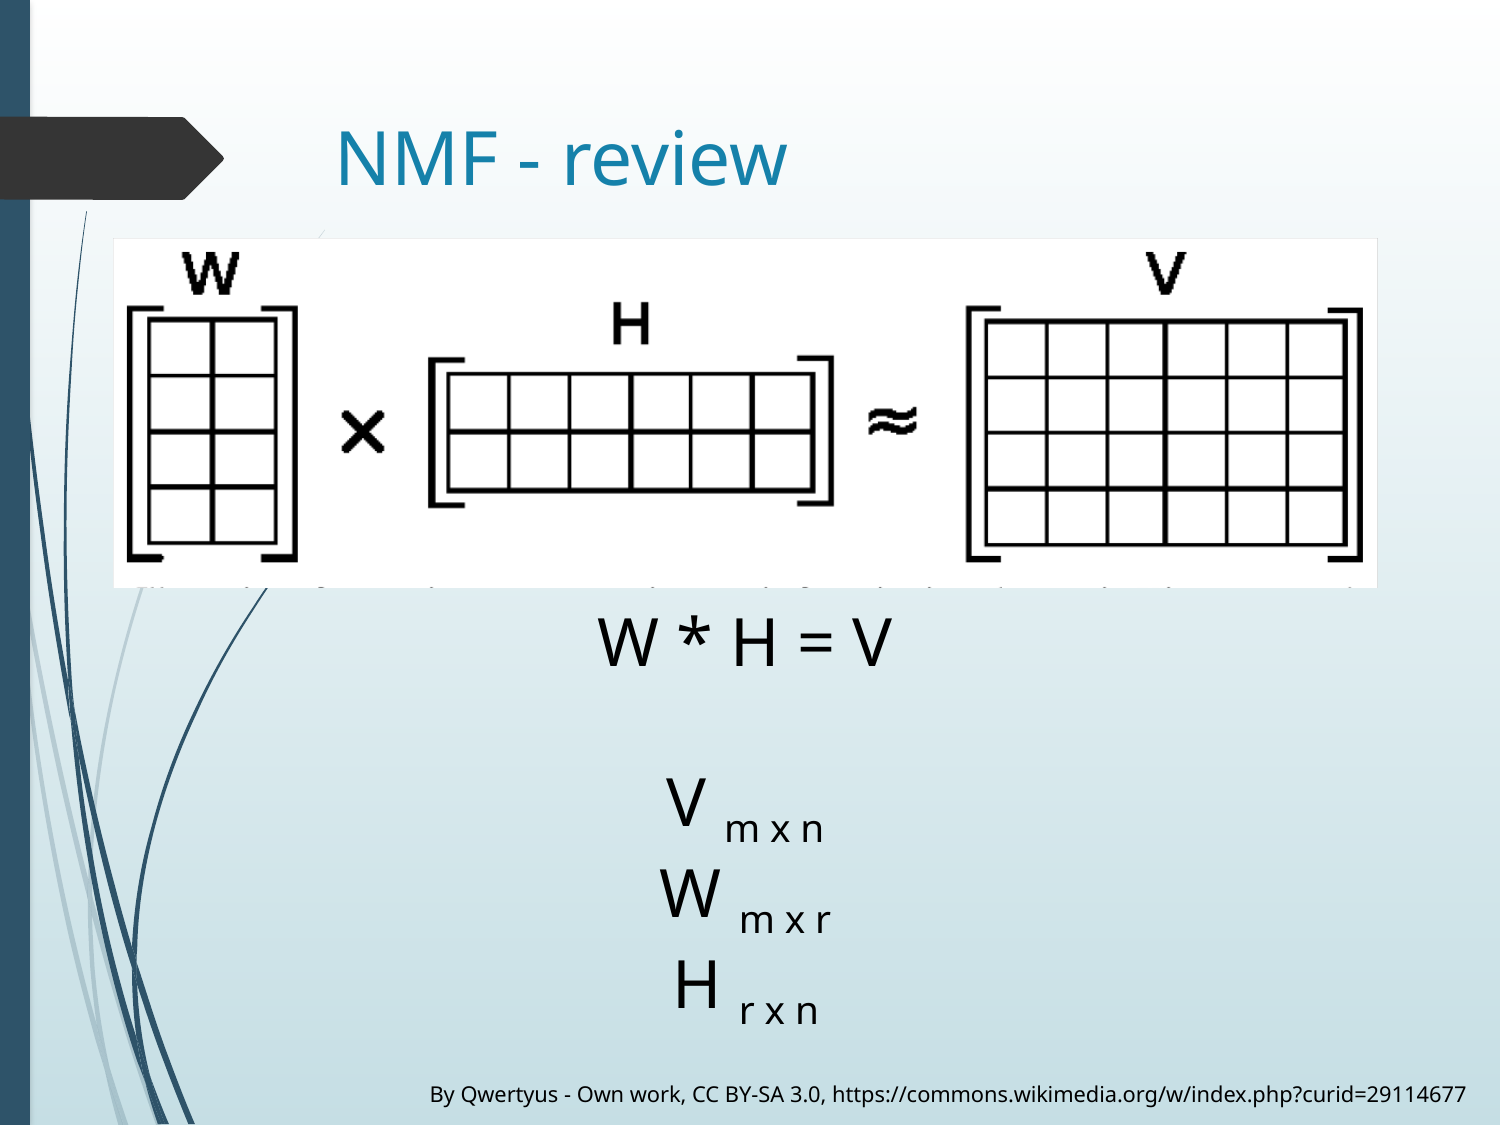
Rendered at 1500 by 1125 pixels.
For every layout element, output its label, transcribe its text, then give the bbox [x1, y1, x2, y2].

title NMF - review [319, 102, 1400, 213]
text_box By Qwertyus - Own work, CC BY-SA 3.0, https://commons.wikimedia.org/w/index.php?curid=29114677 [8, 1073, 1484, 1115]
picture [112, 237, 1379, 588]
text_box W * H = V V m x n W m x r H r x n [582, 596, 909, 1040]
